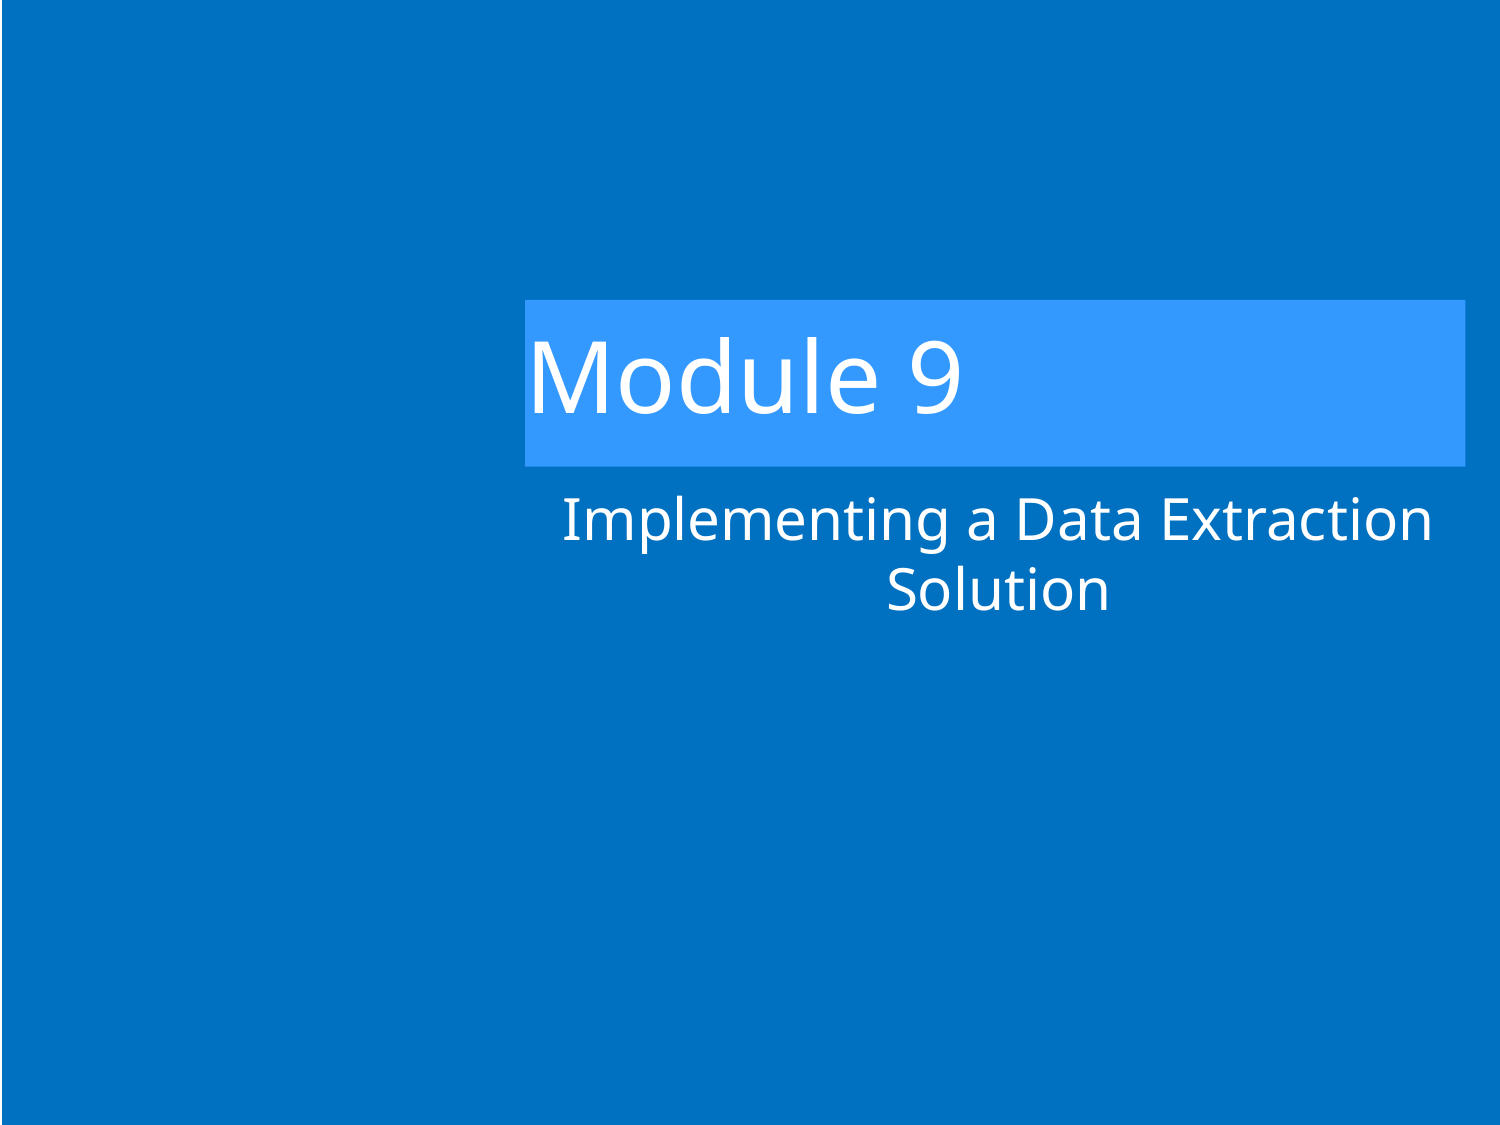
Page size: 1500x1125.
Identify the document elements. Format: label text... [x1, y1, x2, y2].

subtitle Implementing a Data Extraction Solution [524, 474, 1473, 657]
title Module 9 [524, 299, 1466, 467]
